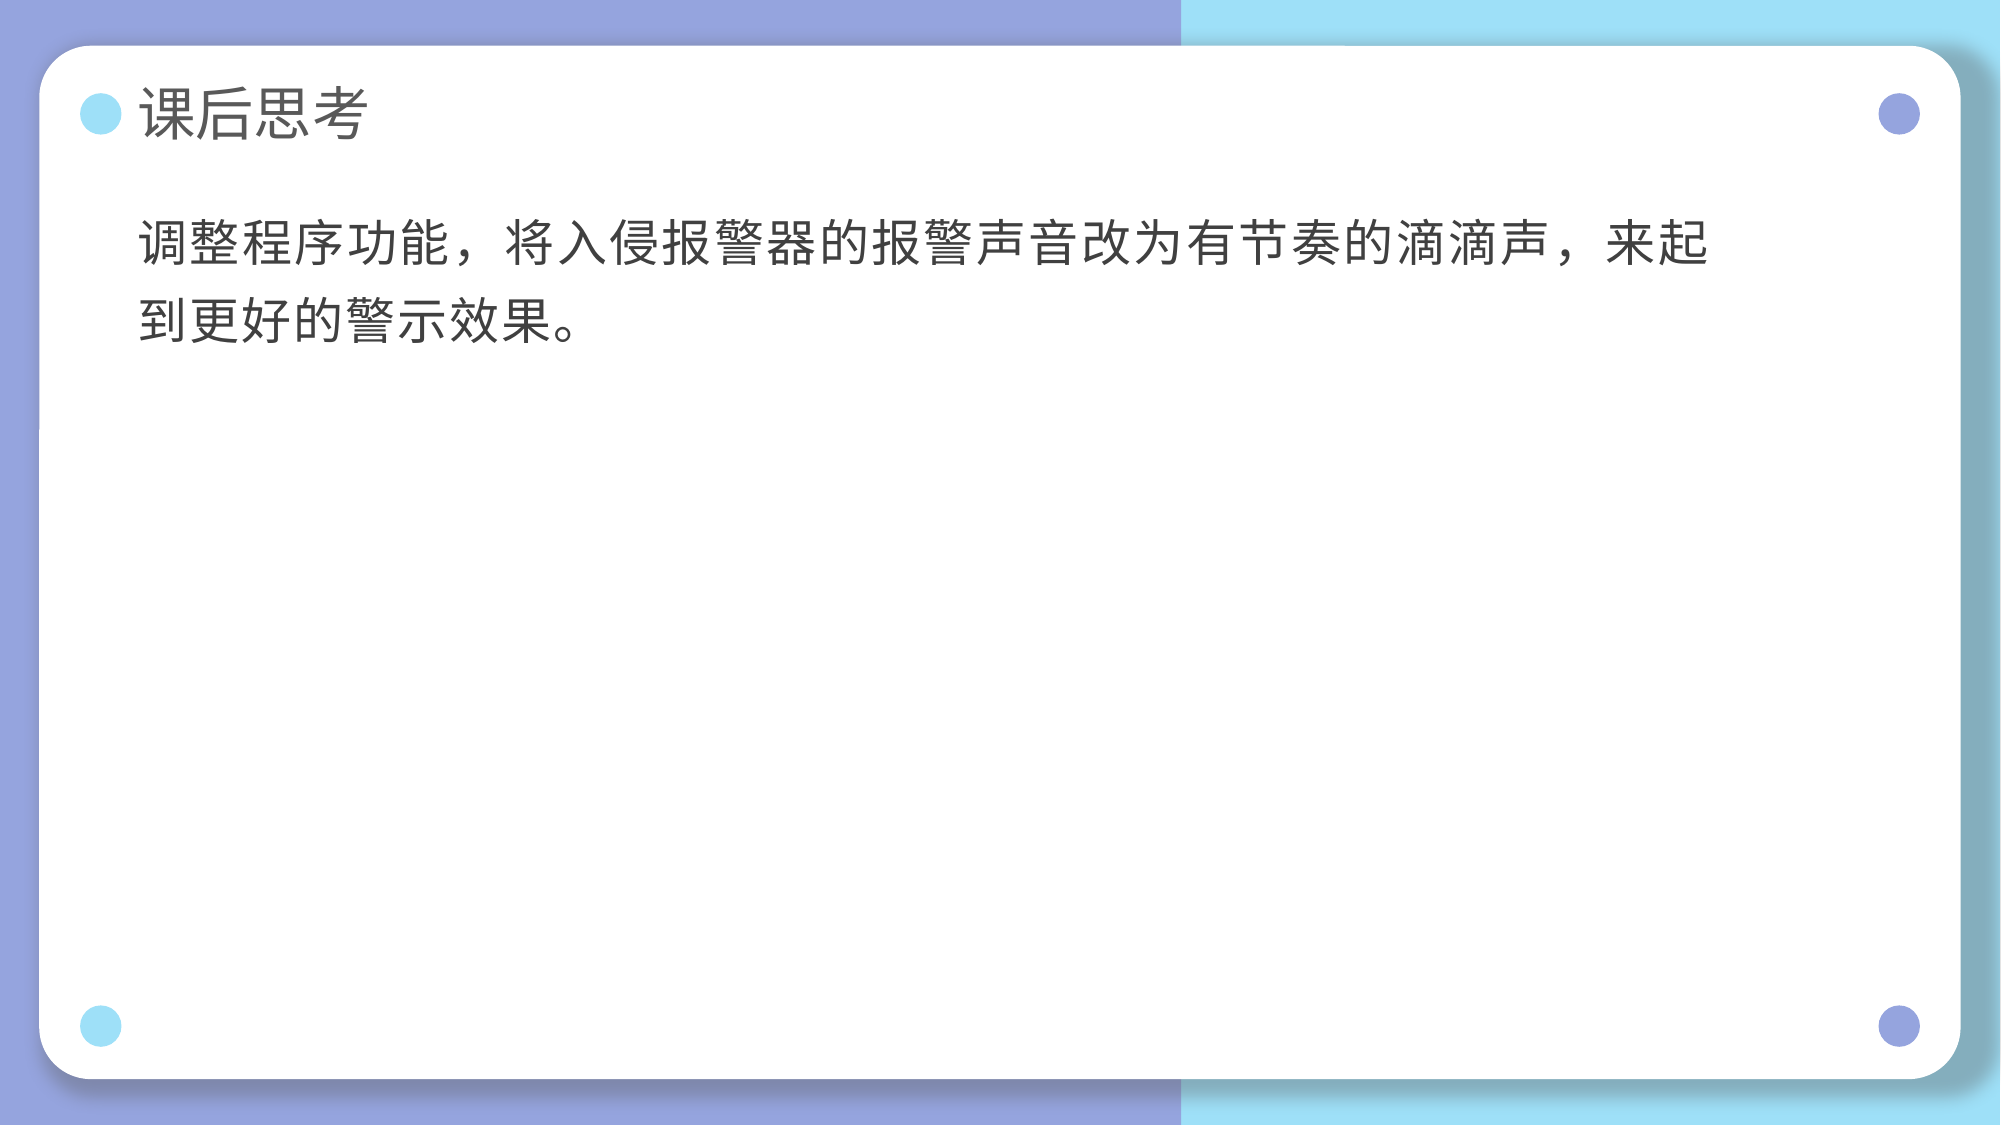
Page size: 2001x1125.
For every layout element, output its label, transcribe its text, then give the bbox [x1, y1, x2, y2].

list 调整程序功能，将入侵报警器的报警声音改为有节奏的滴滴声，来起到更好的警示效果。 [137, 185, 1711, 369]
title 课后思考 [137, 77, 976, 157]
